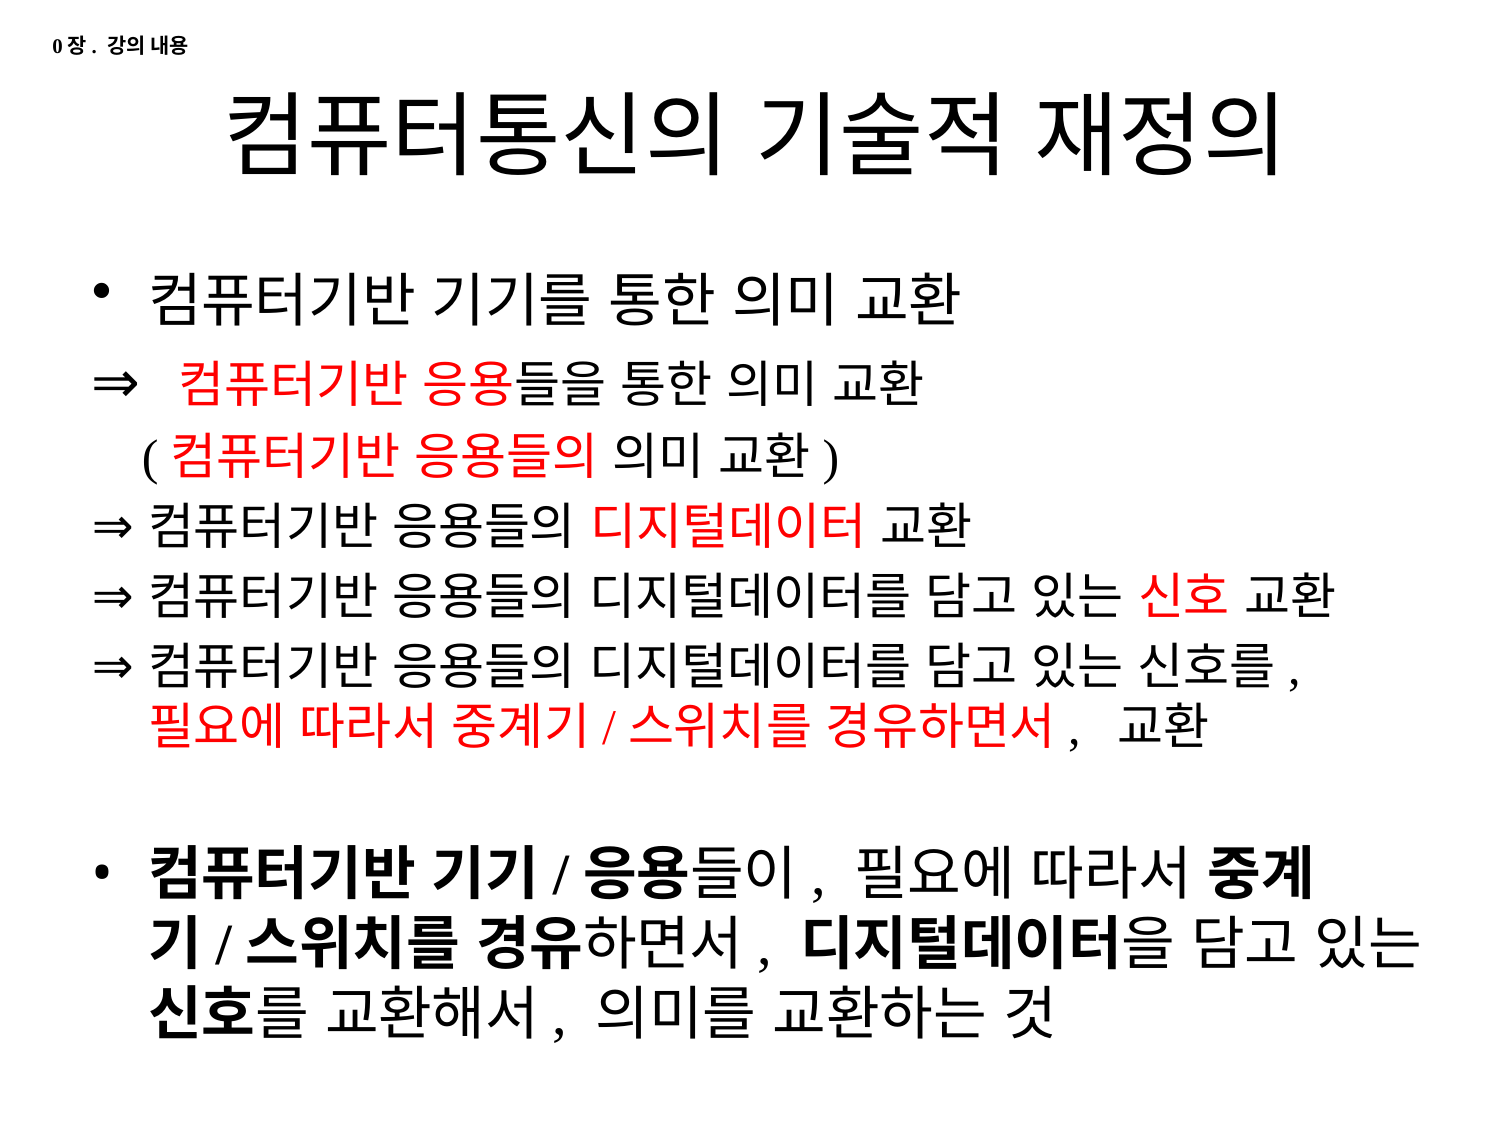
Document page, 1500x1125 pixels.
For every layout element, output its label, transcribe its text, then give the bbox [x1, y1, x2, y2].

list 컴퓨터기반 기기를 통한 의미 교환 컴퓨터기반 응용들을 통한 의미 교환 (컴퓨터기반 응용들의 의미 교환) 컴퓨터기반 응용들의 디지털데이터 교환 컴퓨터기반 응용들의 디지털데이터를 담고 있는 신호 교환 컴퓨터기반 응용들의 디지털데이터를 담고 있는 신호를, 필요에 따라서 중계기/스위치를 경유하면서, 교환 컴퓨터기반 기기/응용들이, 필요에 따라서 중계기/스위치를 경유하면서, 디지털데이터을 담고 있는 신호를 교환해서, 의미를 교환하는 것 [76, 255, 1467, 1112]
title 컴퓨터통신의 기술적 재정의 [23, 54, 1489, 209]
text_box 0장. 강의 내용 [37, 24, 388, 65]
